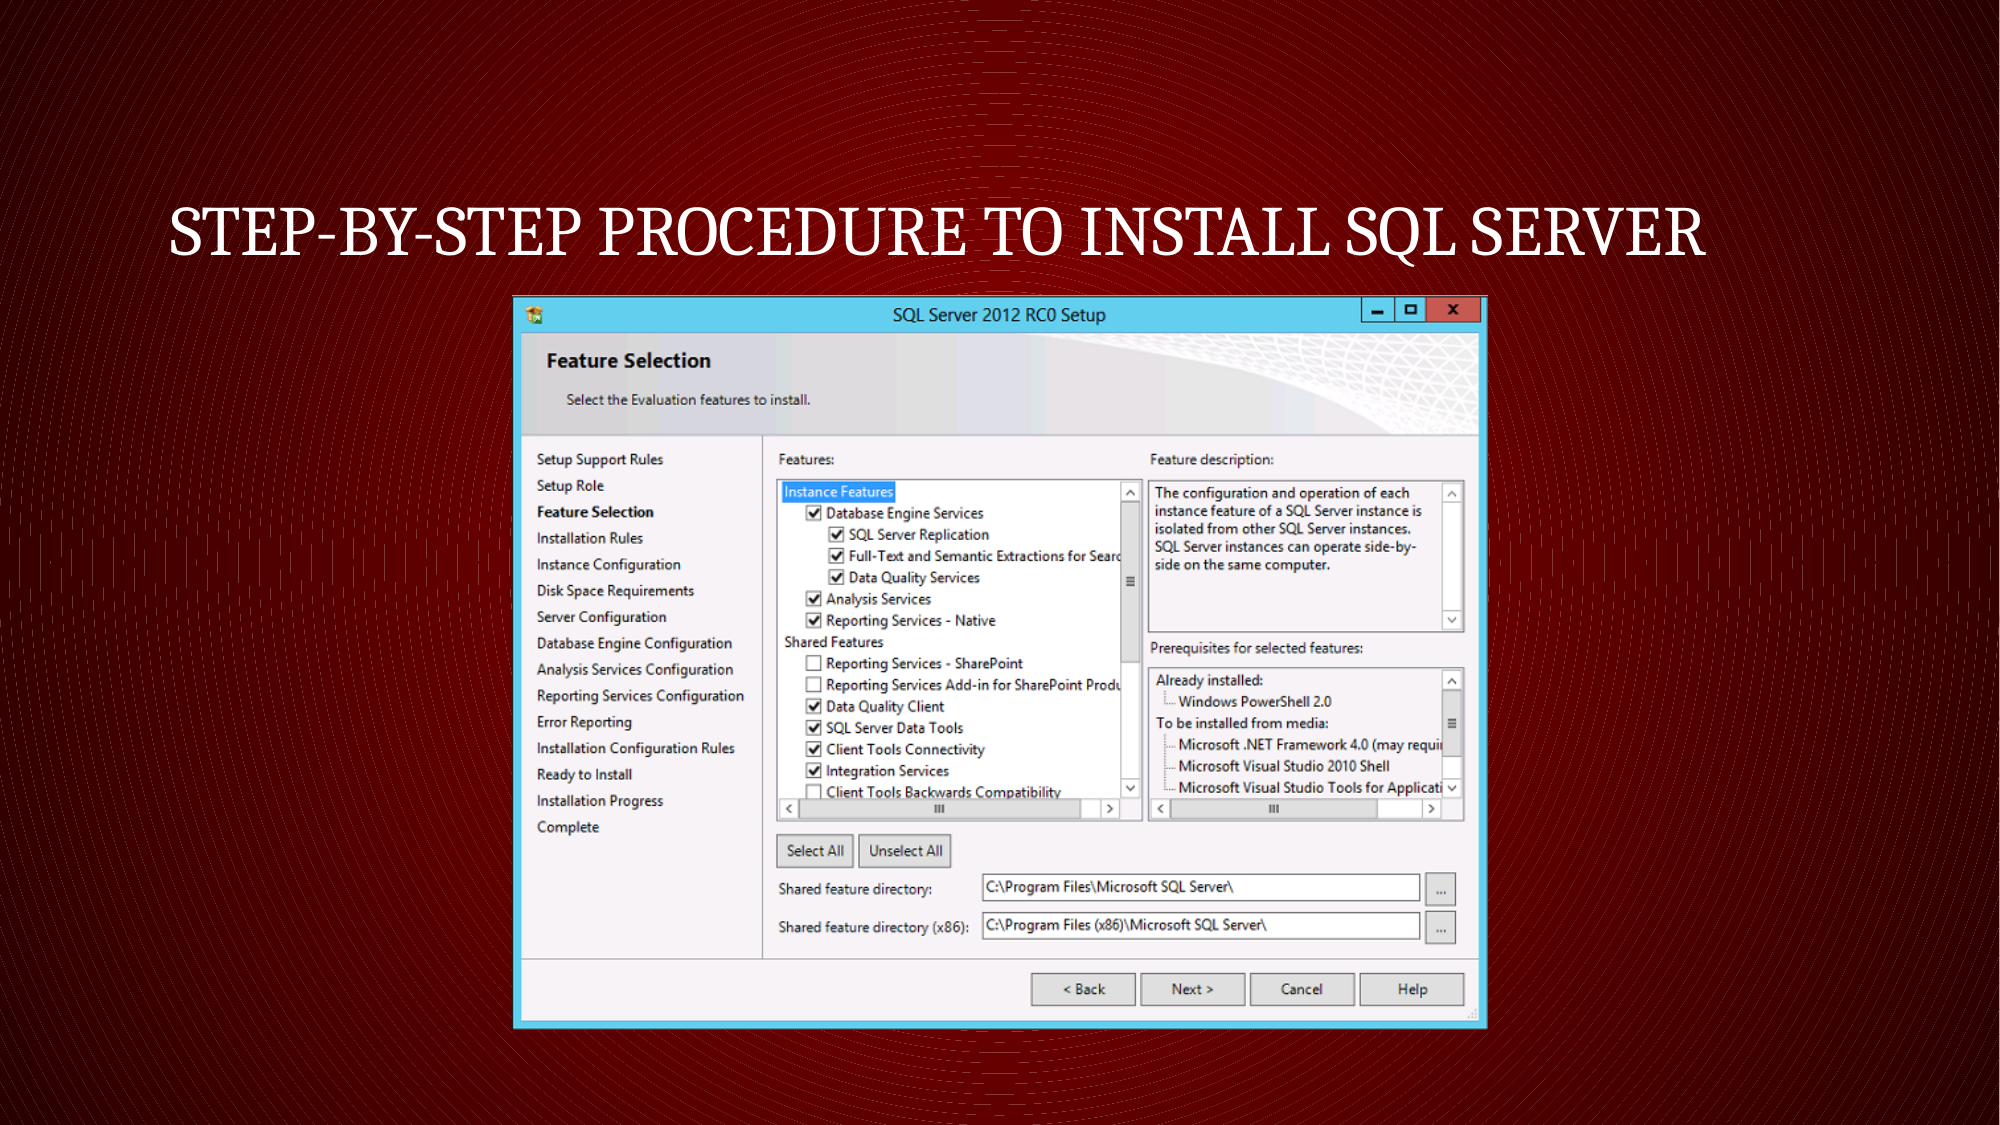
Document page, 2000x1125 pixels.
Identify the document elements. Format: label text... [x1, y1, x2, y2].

title Step-by-step procedure to install SQL Server [149, 79, 1850, 280]
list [511, 295, 1488, 1030]
